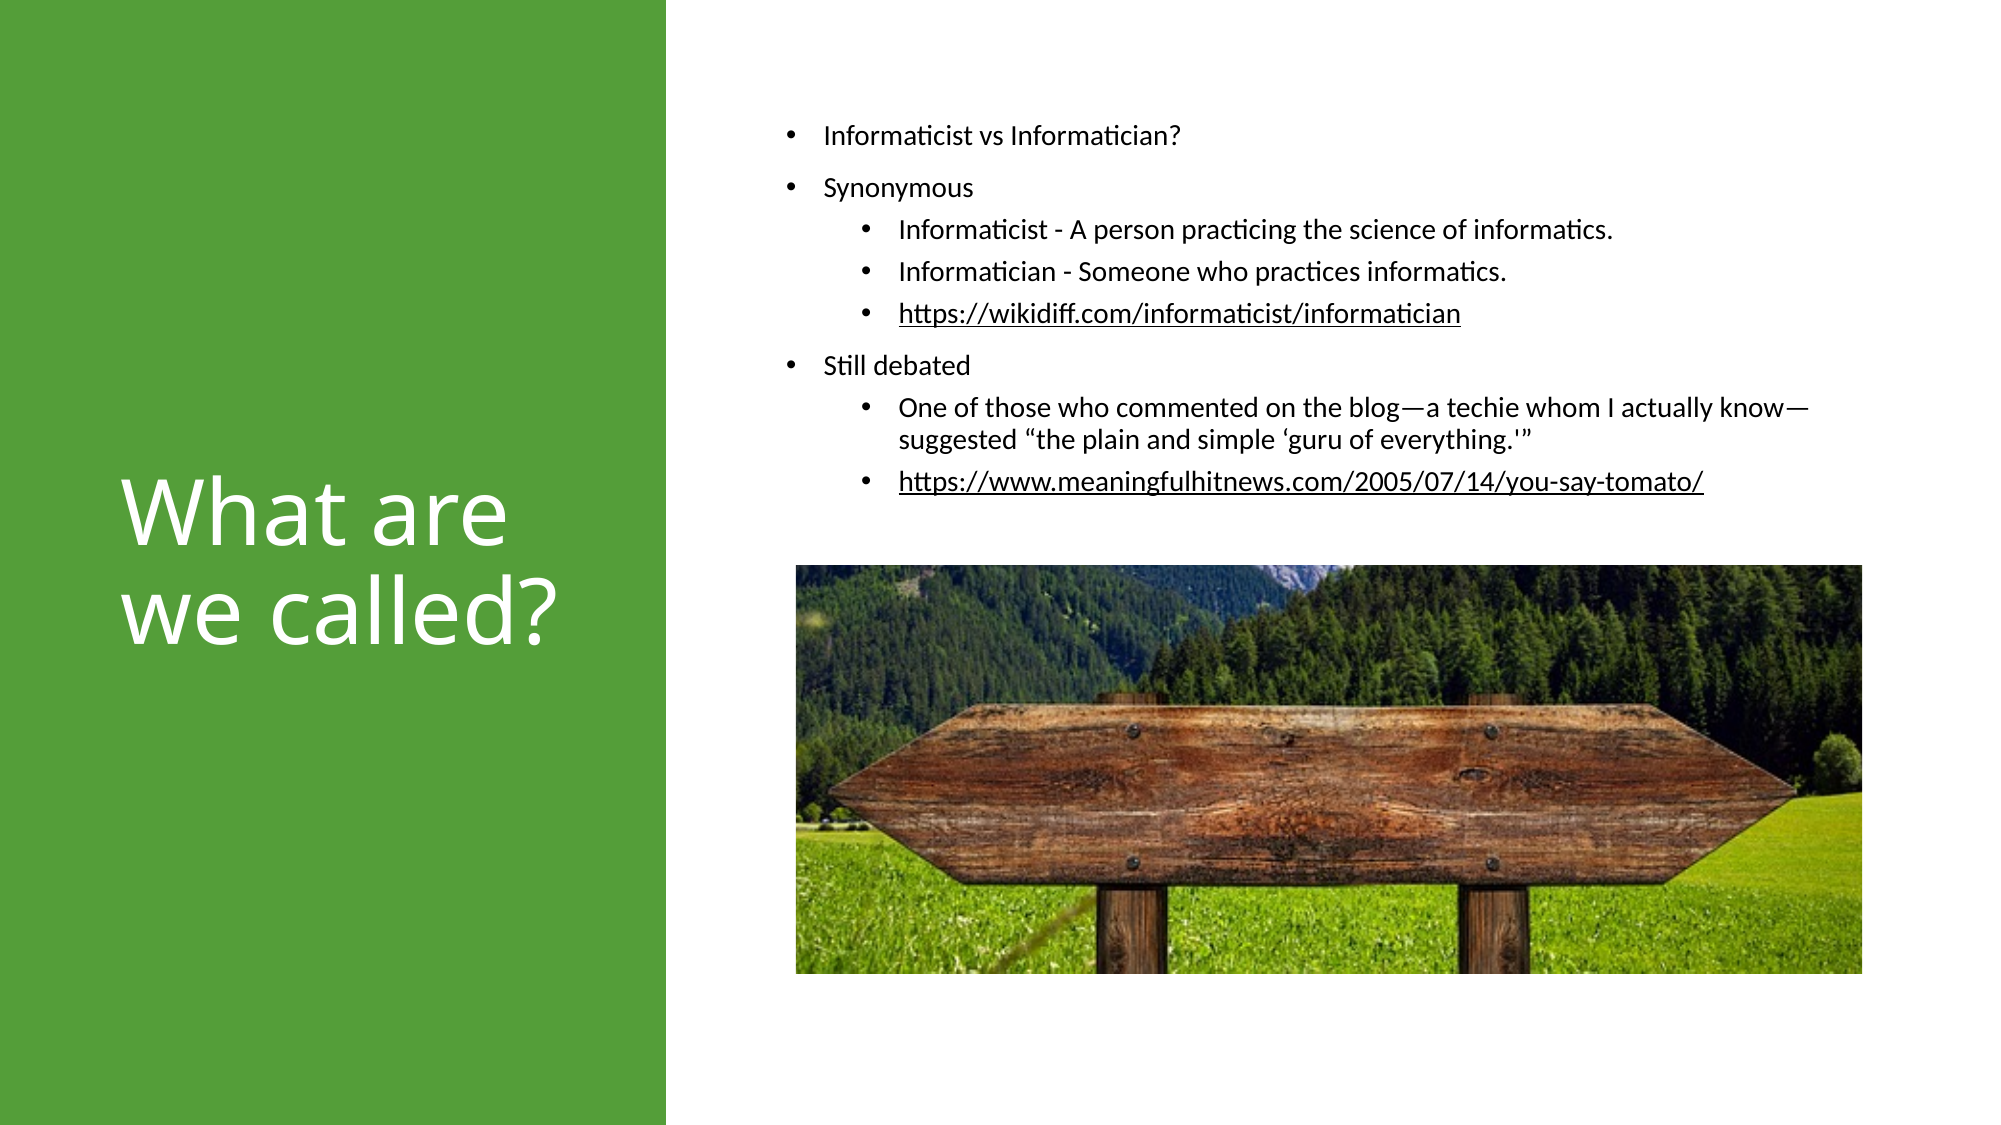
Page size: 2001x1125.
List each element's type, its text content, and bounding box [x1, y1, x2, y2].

title What are we called? [105, 104, 614, 1026]
list Informaticist vs Informatician? Synonymous Informaticist - A person practicing the science of informatics. Informatician - Someone who practices informatics. https://wikidiff.com/informaticist/informatician Still debated One of those who commented on the blog—a techie whom I actually know—suggested “the plain and simple ‘guru of everything.'” https://www.meaningfulhitnews.com/2005/07/14/you-say-tomato/ [770, 104, 1895, 513]
picture [795, 565, 1863, 974]
text_box [0, 0, 667, 1125]
